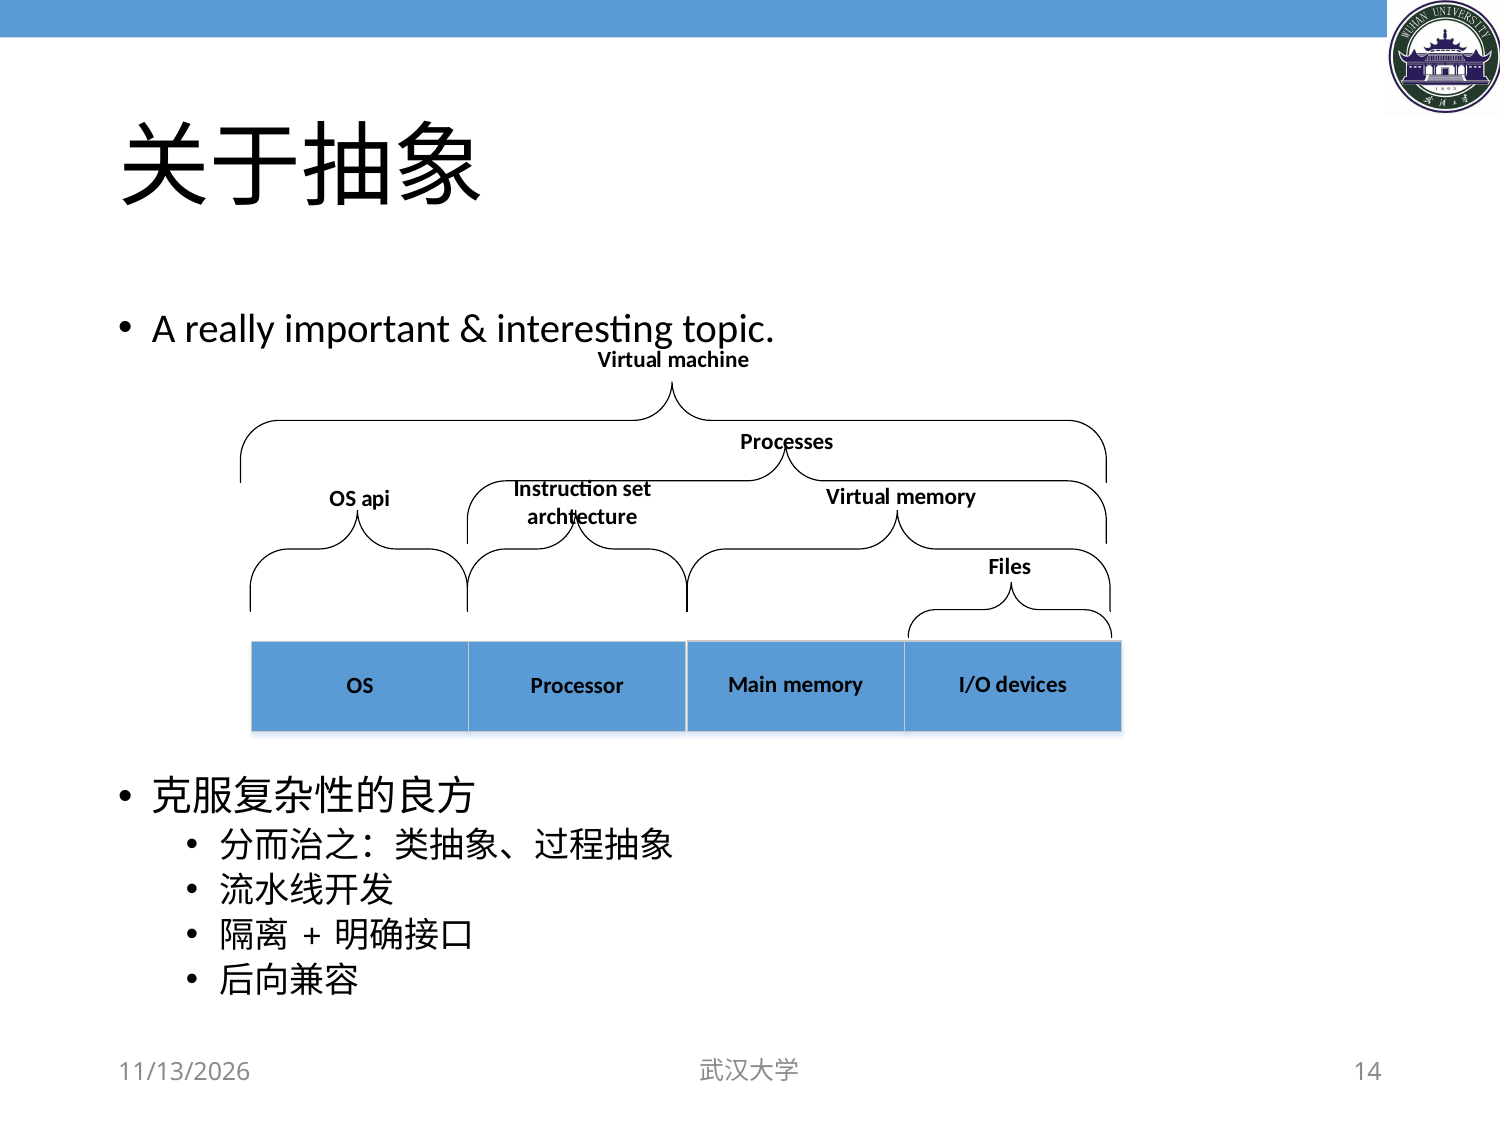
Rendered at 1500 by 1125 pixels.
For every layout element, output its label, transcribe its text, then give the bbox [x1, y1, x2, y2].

title 关于抽象 [103, 59, 1397, 278]
list A really important & interesting topic. 克服复杂性的良方 分而治之：类抽象、过程抽象 流水线开发 隔离 + 明确接口 后向兼容 [103, 299, 1397, 1014]
picture [237, 337, 1130, 742]
footer 武汉大学 [496, 1042, 1004, 1103]
slide_number 14 [1059, 1042, 1397, 1103]
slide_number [103, 1042, 441, 1103]
picture [1387, 0, 1500, 114]
